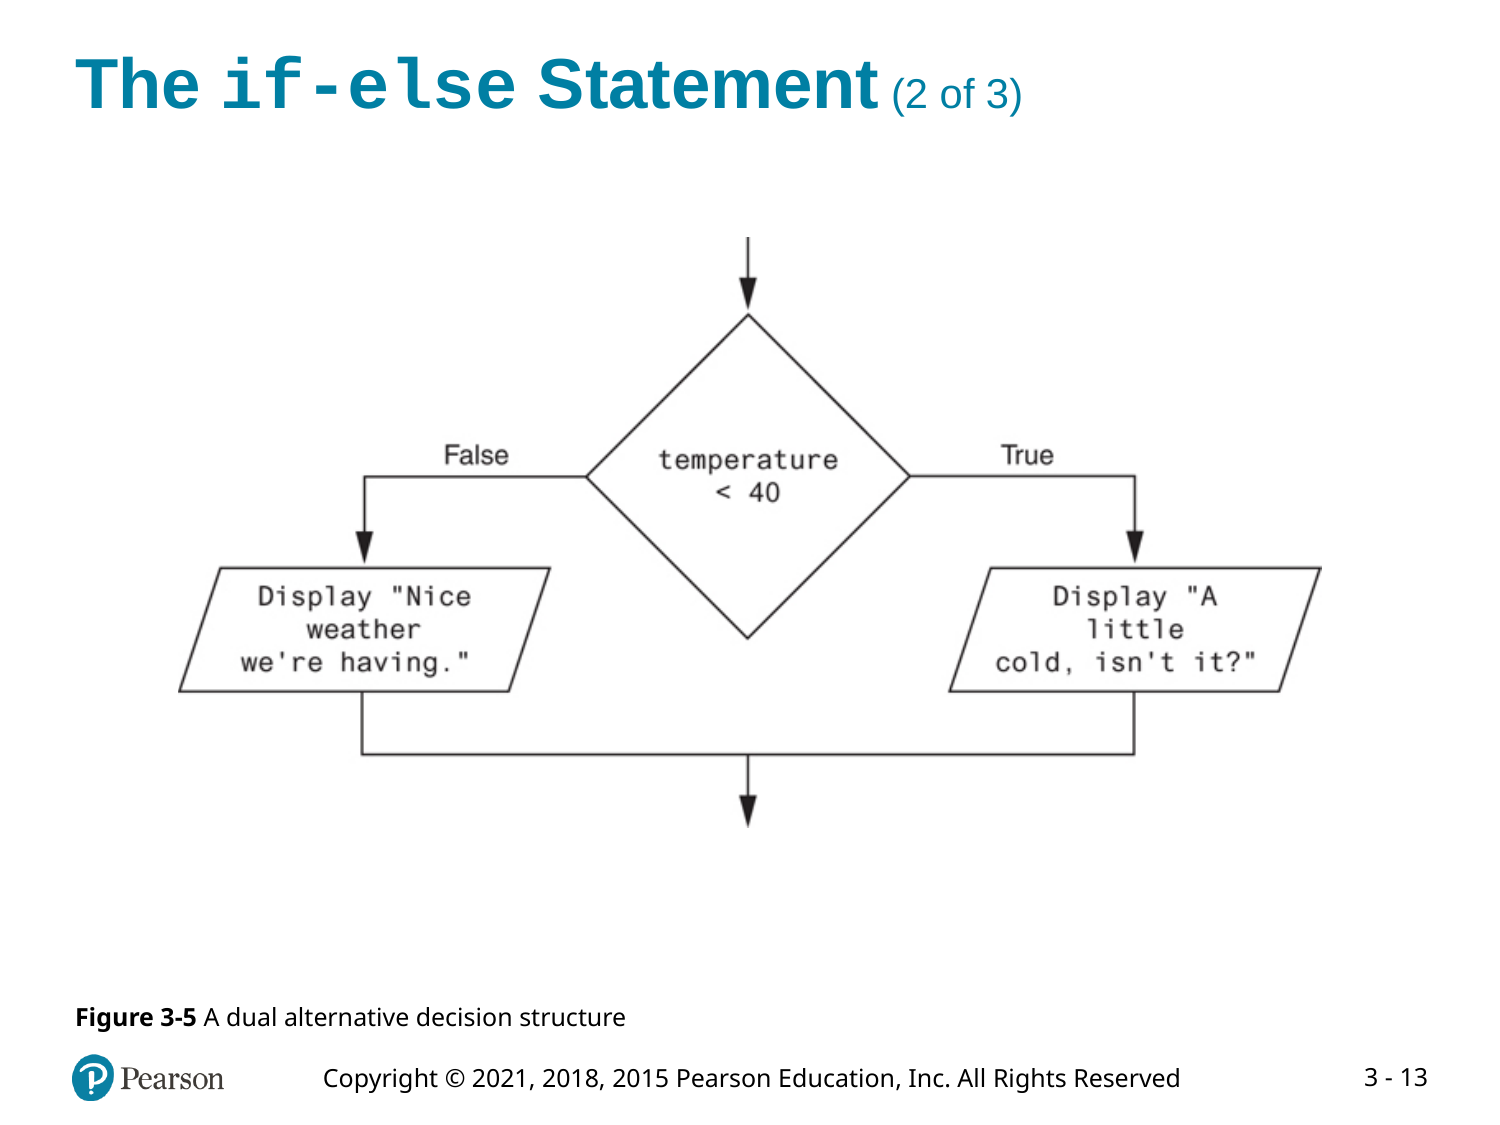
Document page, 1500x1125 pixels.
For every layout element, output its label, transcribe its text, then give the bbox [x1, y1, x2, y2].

picture [81, 1064, 107, 1089]
picture [99, 1054, 224, 1101]
picture [72, 1087, 83, 1101]
picture [72, 1054, 89, 1072]
title The if-else Statement (2 of 3) [75, 37, 1425, 163]
list Figure 3-5 A dual alternative decision structure [75, 950, 1425, 1031]
picture [178, 237, 1322, 829]
